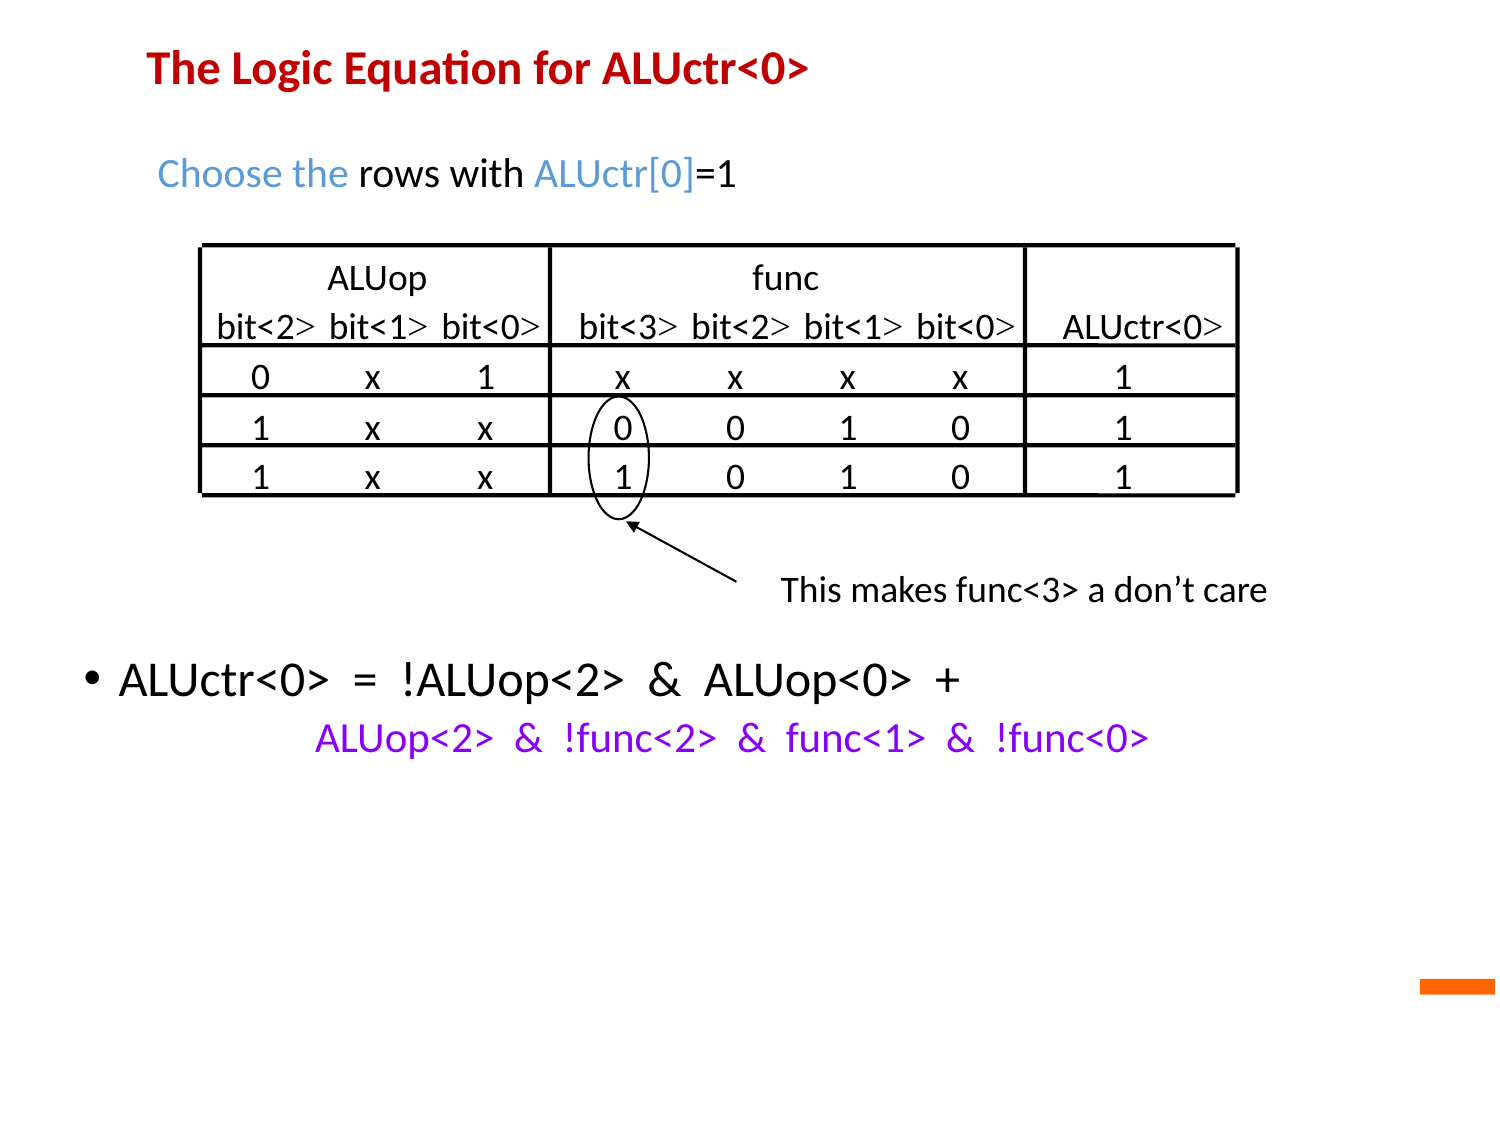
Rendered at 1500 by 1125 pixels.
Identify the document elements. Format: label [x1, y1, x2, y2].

text_box [197, 245, 1315, 618]
title [131, 34, 1100, 104]
text_box [142, 138, 1122, 204]
list [68, 645, 1413, 772]
